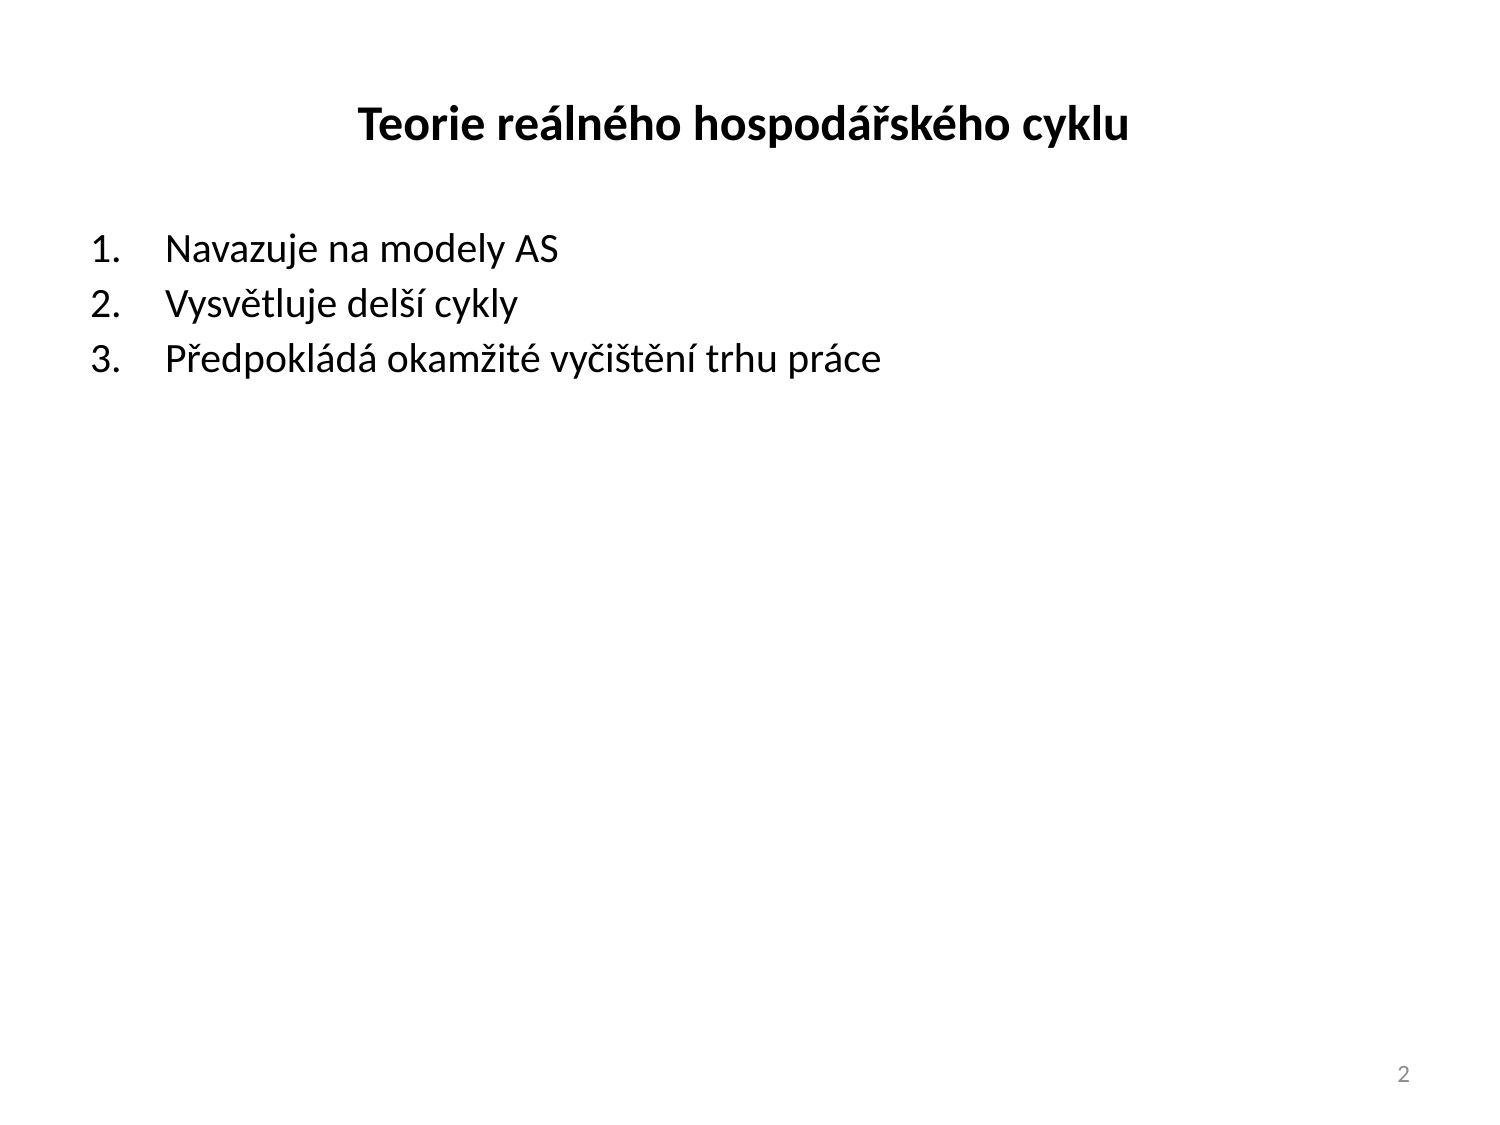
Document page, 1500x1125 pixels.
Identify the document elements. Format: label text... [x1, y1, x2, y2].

list Navazuje na modely AS Vysvětluje delší cykly Předpokládá okamžité vyčištění trhu práce [75, 208, 1425, 1005]
slide_number 2 [1074, 1042, 1425, 1103]
title Teorie reálného hospodářského cyklu [41, 45, 1447, 197]
